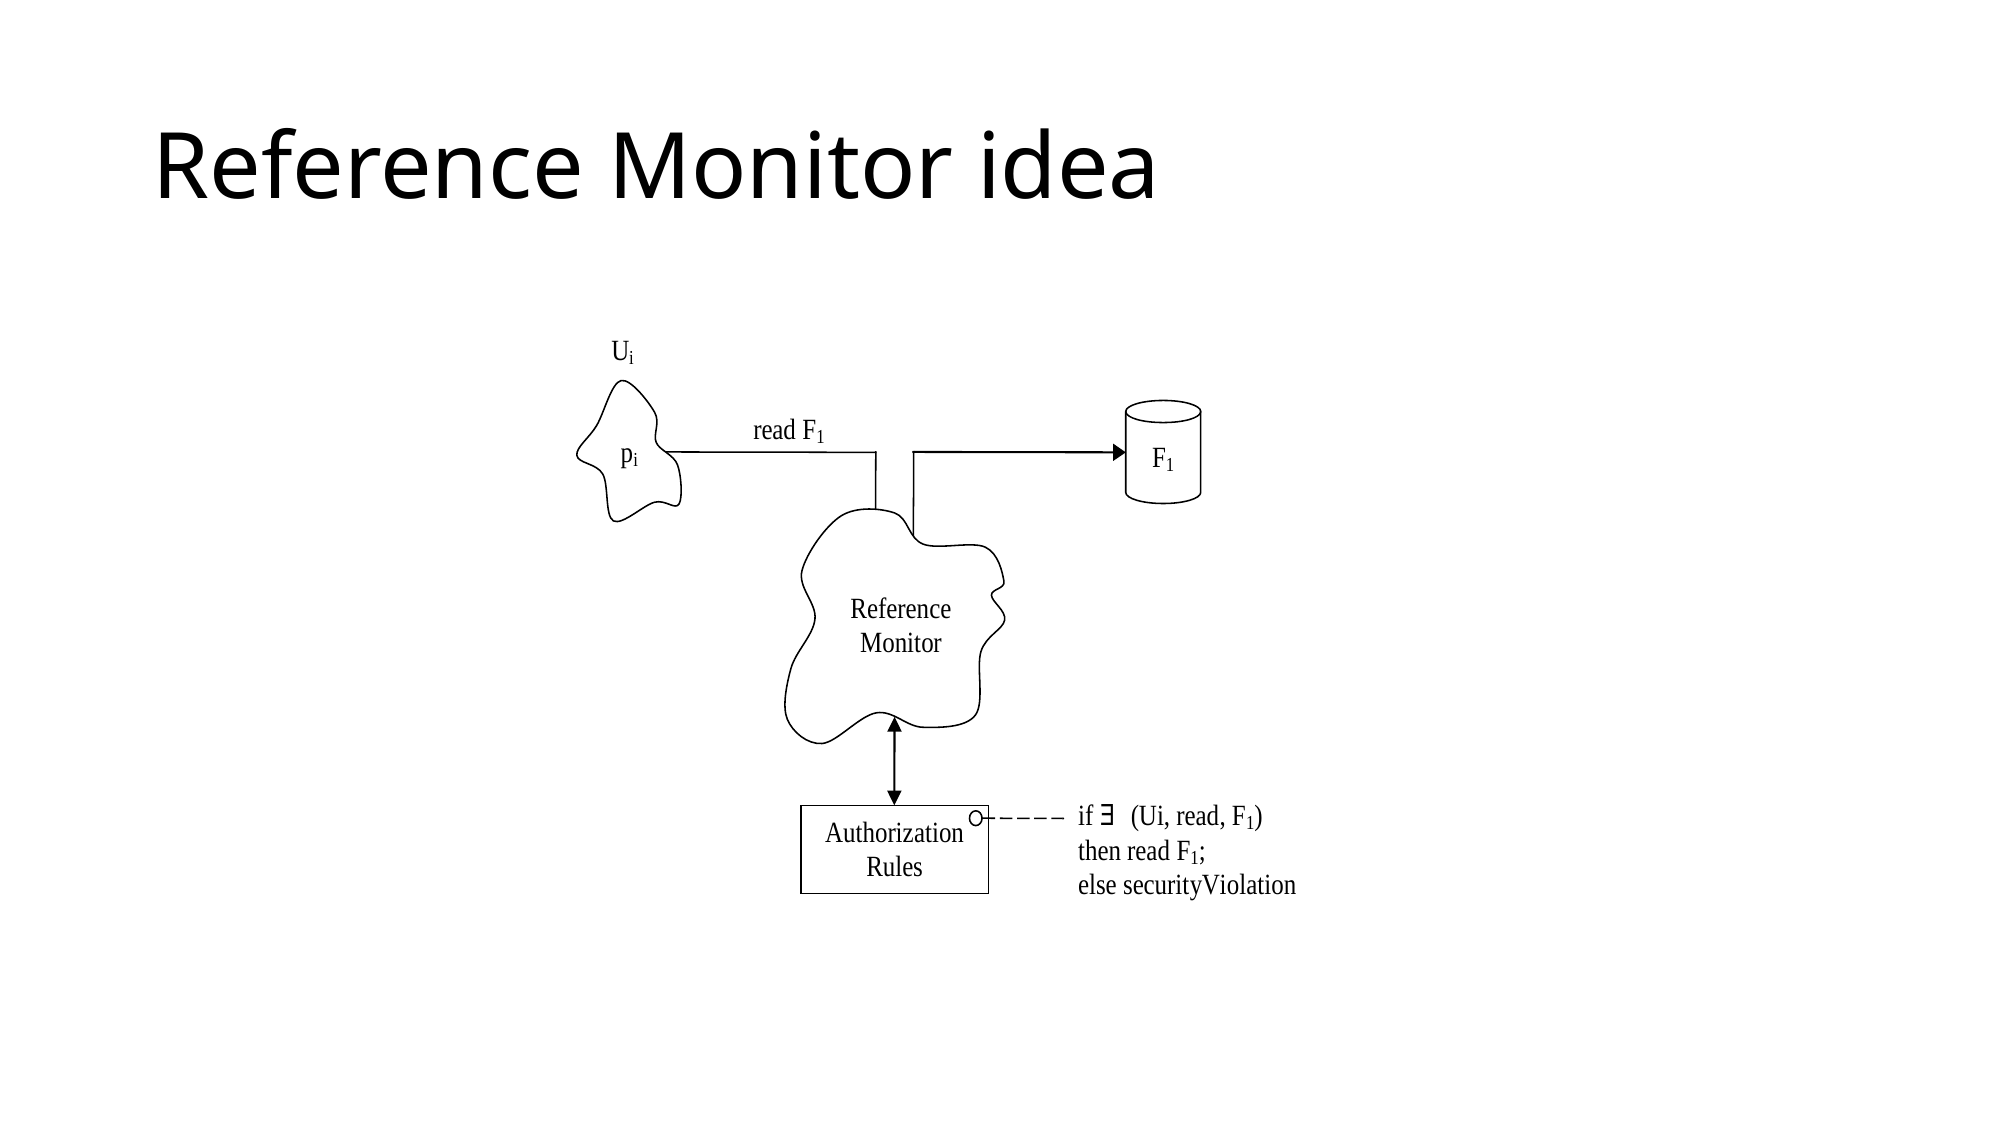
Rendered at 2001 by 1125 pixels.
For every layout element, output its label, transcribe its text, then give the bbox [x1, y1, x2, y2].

title Reference Monitor idea [137, 59, 1863, 278]
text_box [574, 324, 1475, 912]
